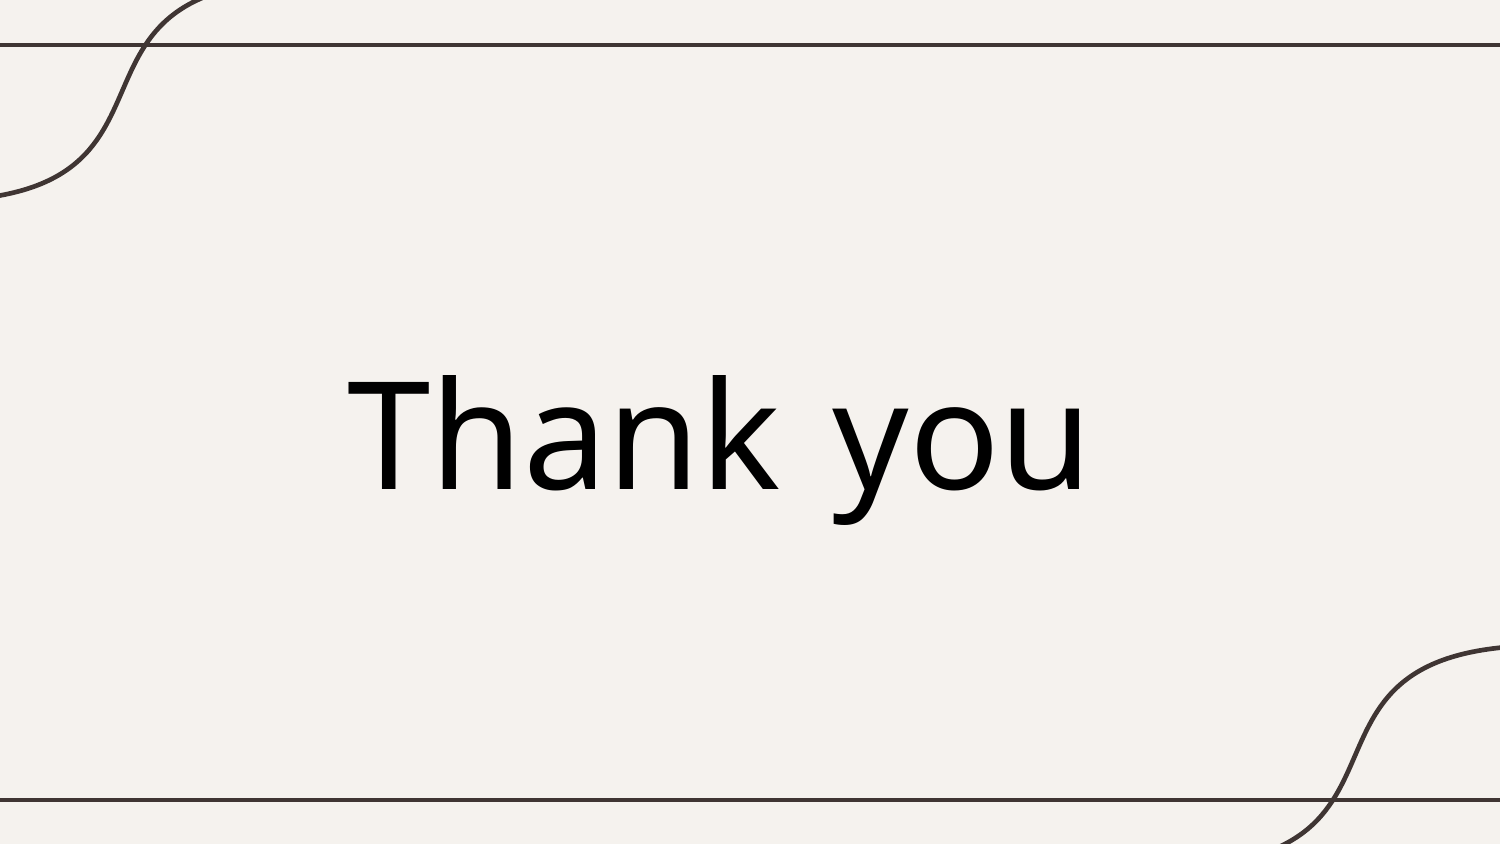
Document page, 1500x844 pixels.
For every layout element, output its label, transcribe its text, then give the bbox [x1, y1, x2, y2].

title Thank you [178, 274, 1262, 639]
